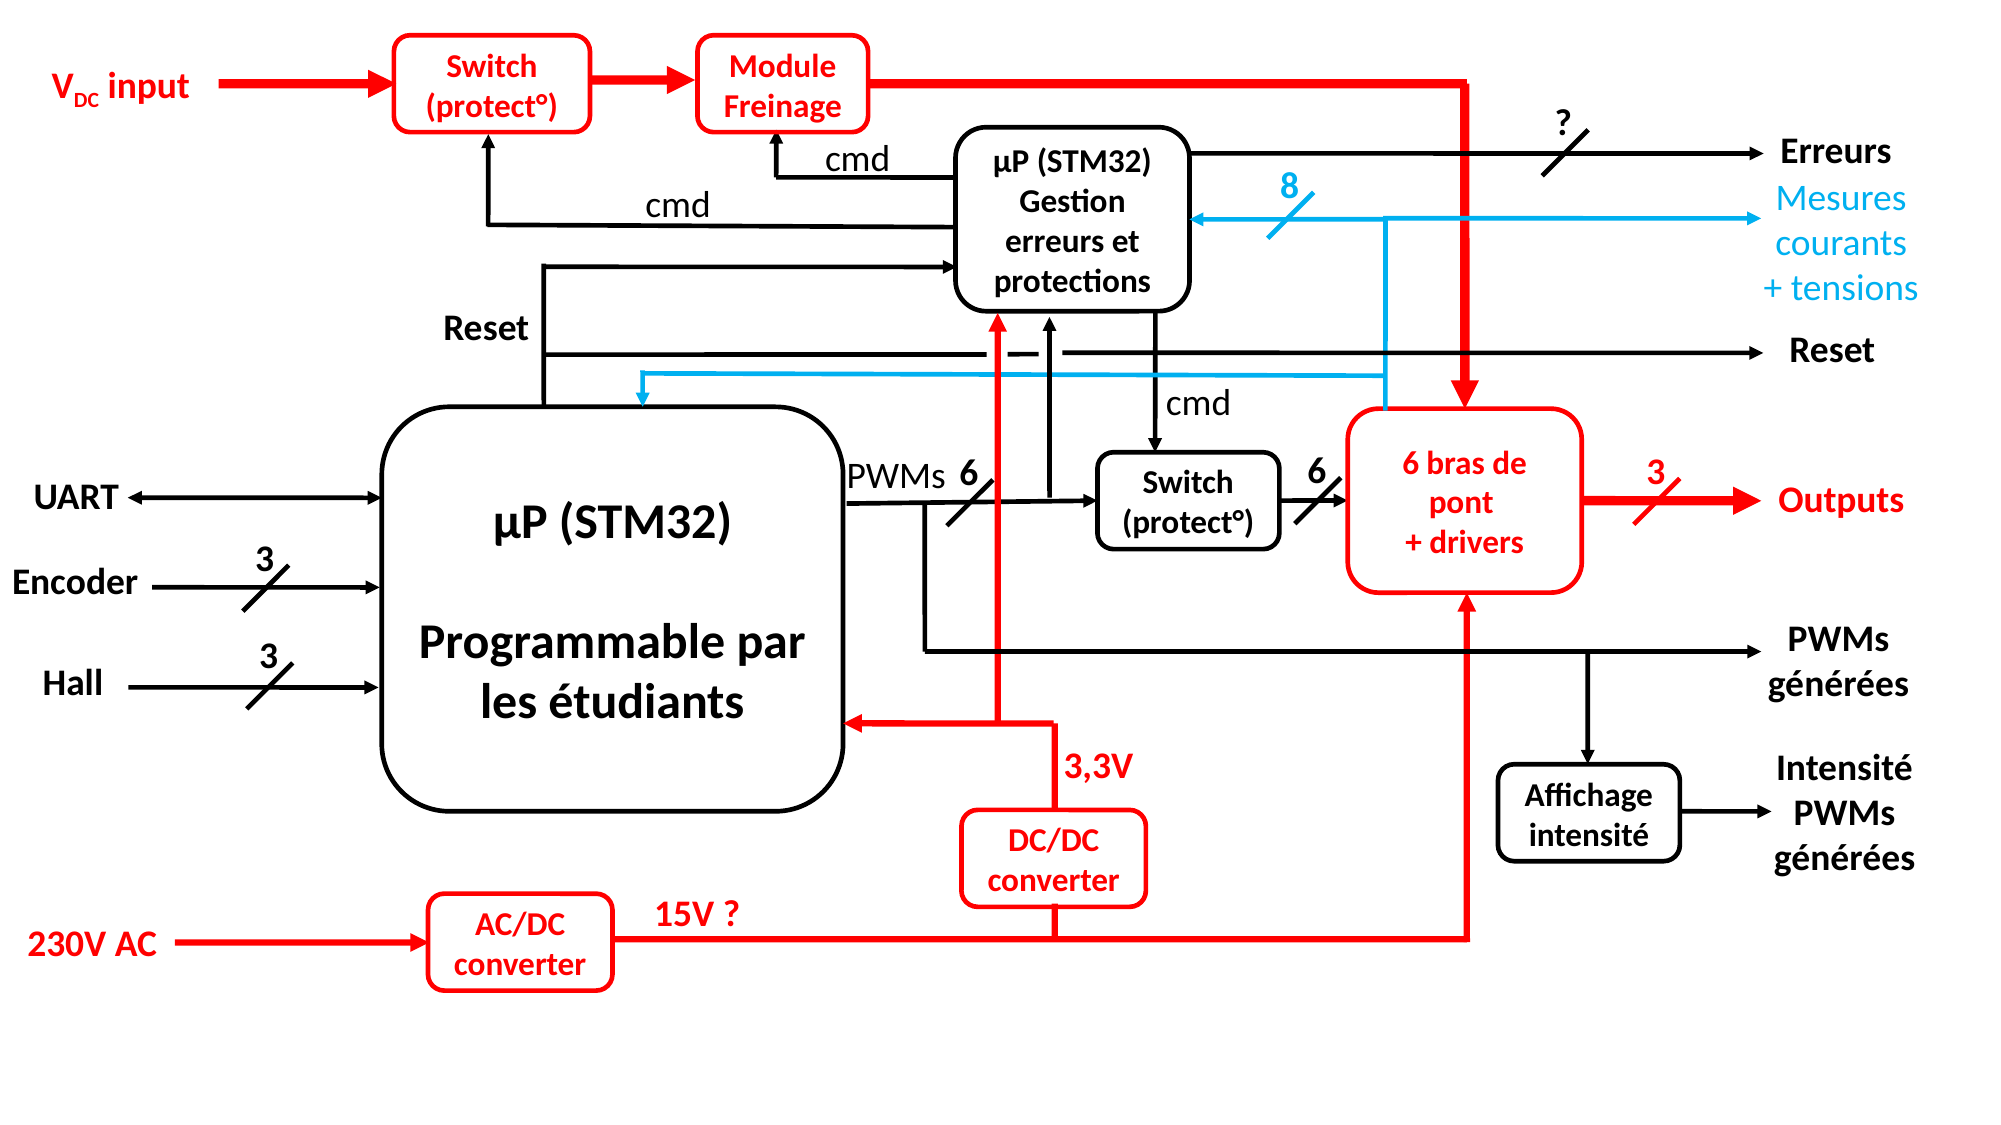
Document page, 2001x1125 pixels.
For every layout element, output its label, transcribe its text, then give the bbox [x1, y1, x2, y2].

text_box Reset [422, 295, 551, 356]
text_box cmd [789, 126, 926, 187]
text_box ? [1539, 90, 1586, 151]
text_box Reset [1768, 317, 1897, 378]
text_box Mesures courants + tensions [1747, 166, 1935, 316]
text_box [1581, 652, 1595, 764]
text_box [644, 372, 996, 376]
text_box [636, 370, 649, 407]
text_box PWMs [831, 443, 969, 504]
text_box 15V ? [606, 881, 789, 942]
text_box Module Freinage [695, 33, 871, 135]
text_box 8 [1265, 155, 1312, 214]
text_box [770, 135, 783, 178]
text_box [1043, 316, 1056, 498]
text_box [1051, 373, 1386, 377]
text_box 6 [944, 440, 991, 501]
text_box 6 bras de pont + drivers [1345, 406, 1584, 595]
text_box VDC input [36, 53, 219, 120]
text_box [999, 494, 1095, 507]
text_box Outputs [1763, 467, 1946, 528]
text_box [268, 581, 380, 594]
text_box 3 [240, 526, 287, 586]
text_box [1458, 354, 1472, 409]
text_box [219, 77, 391, 90]
text_box Intensité PWMs générées [1755, 735, 1935, 886]
text_box cmd [610, 172, 747, 233]
text_box cmd [1130, 376, 1267, 431]
text_box Affichage intensité [1495, 762, 1682, 864]
text_box [843, 717, 1054, 730]
text_box [590, 73, 696, 87]
text_box [1659, 494, 1762, 507]
text_box 3 [244, 624, 291, 684]
text_box [174, 936, 425, 949]
text_box [242, 586, 270, 612]
text_box [482, 134, 495, 227]
text_box [1460, 592, 1474, 650]
text_box 3 [1631, 439, 1678, 500]
text_box [1148, 431, 1162, 453]
text_box [1319, 496, 1345, 507]
text_box 3,3V [1007, 733, 1190, 794]
text_box [141, 491, 382, 505]
text_box [545, 260, 957, 274]
text_box [1062, 346, 1764, 360]
text_box Erreurs [1746, 118, 1926, 179]
text_box cmd [1130, 370, 1267, 374]
text_box µP (STM32) Gestion erreurs et protections [953, 125, 1192, 314]
text_box UART [12, 464, 141, 525]
text_box [1189, 213, 1285, 226]
text_box Hall [0, 650, 153, 710]
text_box AC/DC converter [425, 891, 615, 993]
text_box 6 [1292, 438, 1339, 499]
text_box [1267, 214, 1294, 239]
text_box Switch (protect°) [391, 33, 593, 135]
text_box Switch (protect°) [1095, 450, 1282, 552]
text_box PWMs générées [1748, 607, 1929, 712]
text_box µP (STM32) Programmable par les étudiants [379, 404, 846, 814]
text_box [1541, 151, 1569, 177]
text_box DC/DC converter [959, 807, 1149, 909]
text_box 230V AC [12, 911, 195, 972]
text_box Encoder [0, 550, 155, 610]
text_box [269, 681, 379, 694]
text_box [991, 312, 1004, 650]
